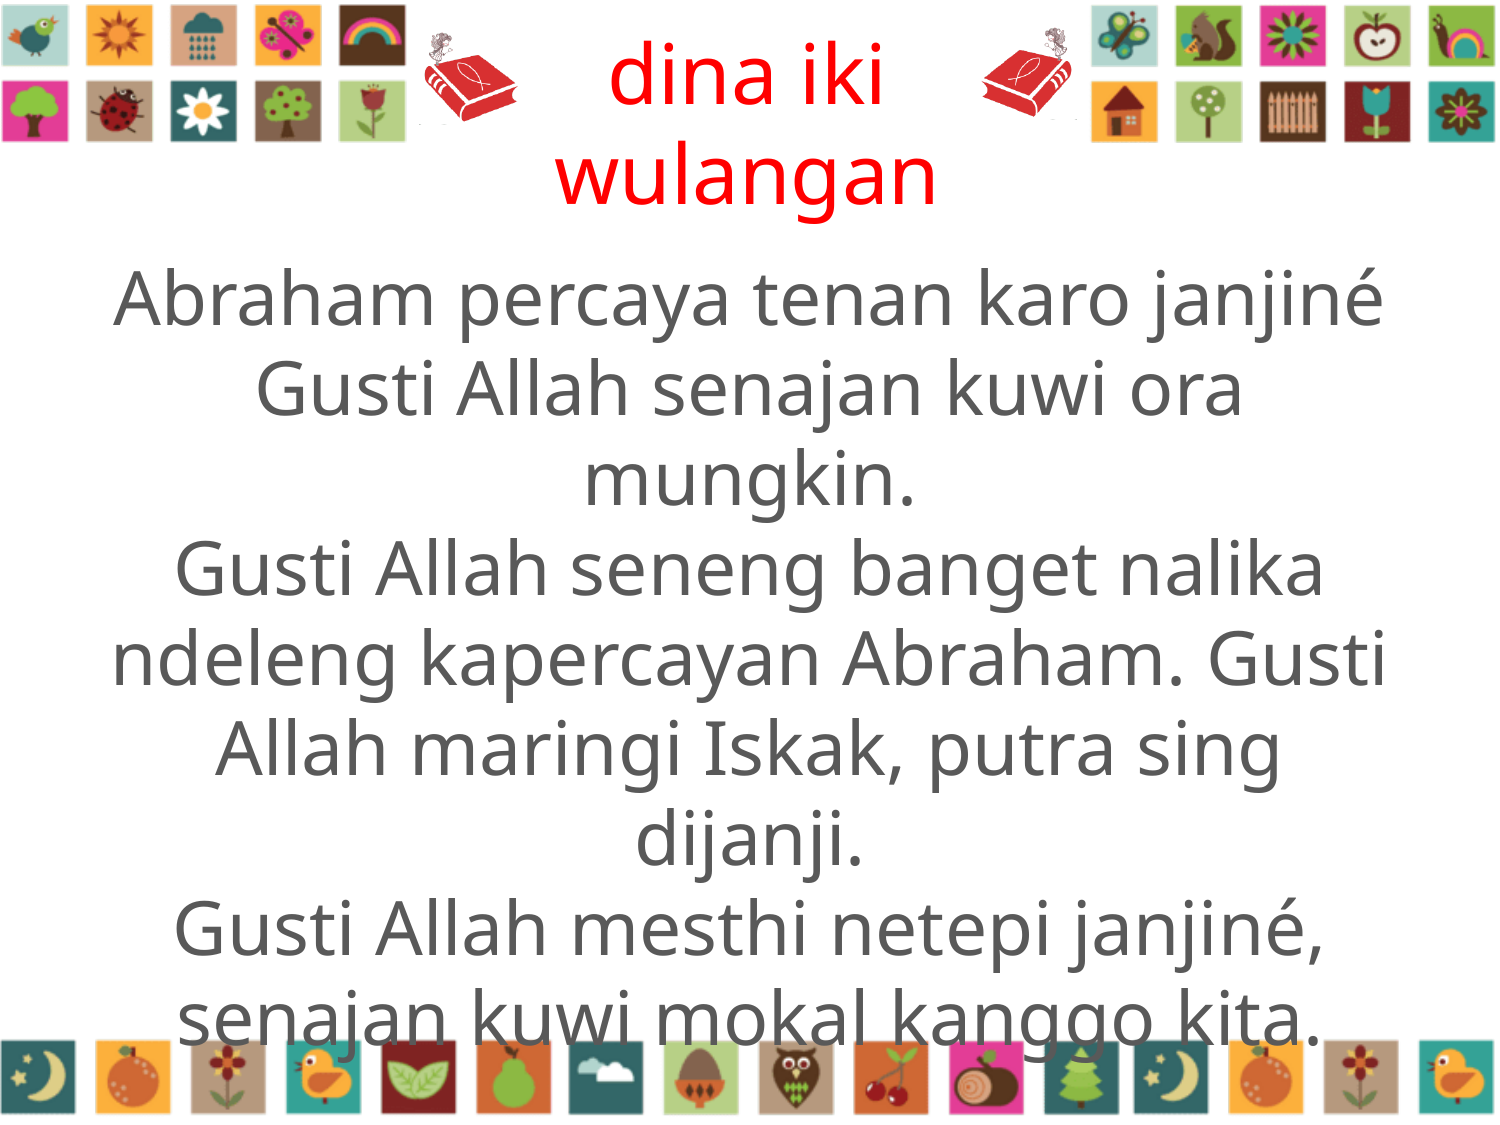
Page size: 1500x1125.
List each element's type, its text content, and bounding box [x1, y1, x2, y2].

text_box Abraham percaya tenan karo janjiné Gusti Allah senajan kuwi ora mungkin. Gusti Allah seneng banget nalika ndeleng kapercayan Abraham. Gusti Allah maringi Iskak, putra sing dijanji. Gusti Allah mesthi netepi janjiné, senajan kuwi mokal kanggo kita. [76, 243, 1424, 1027]
picture [950, 3, 1500, 150]
text_box dina iki wulangan [414, 13, 1080, 229]
picture [0, 3, 550, 150]
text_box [0, 1028, 1500, 1118]
